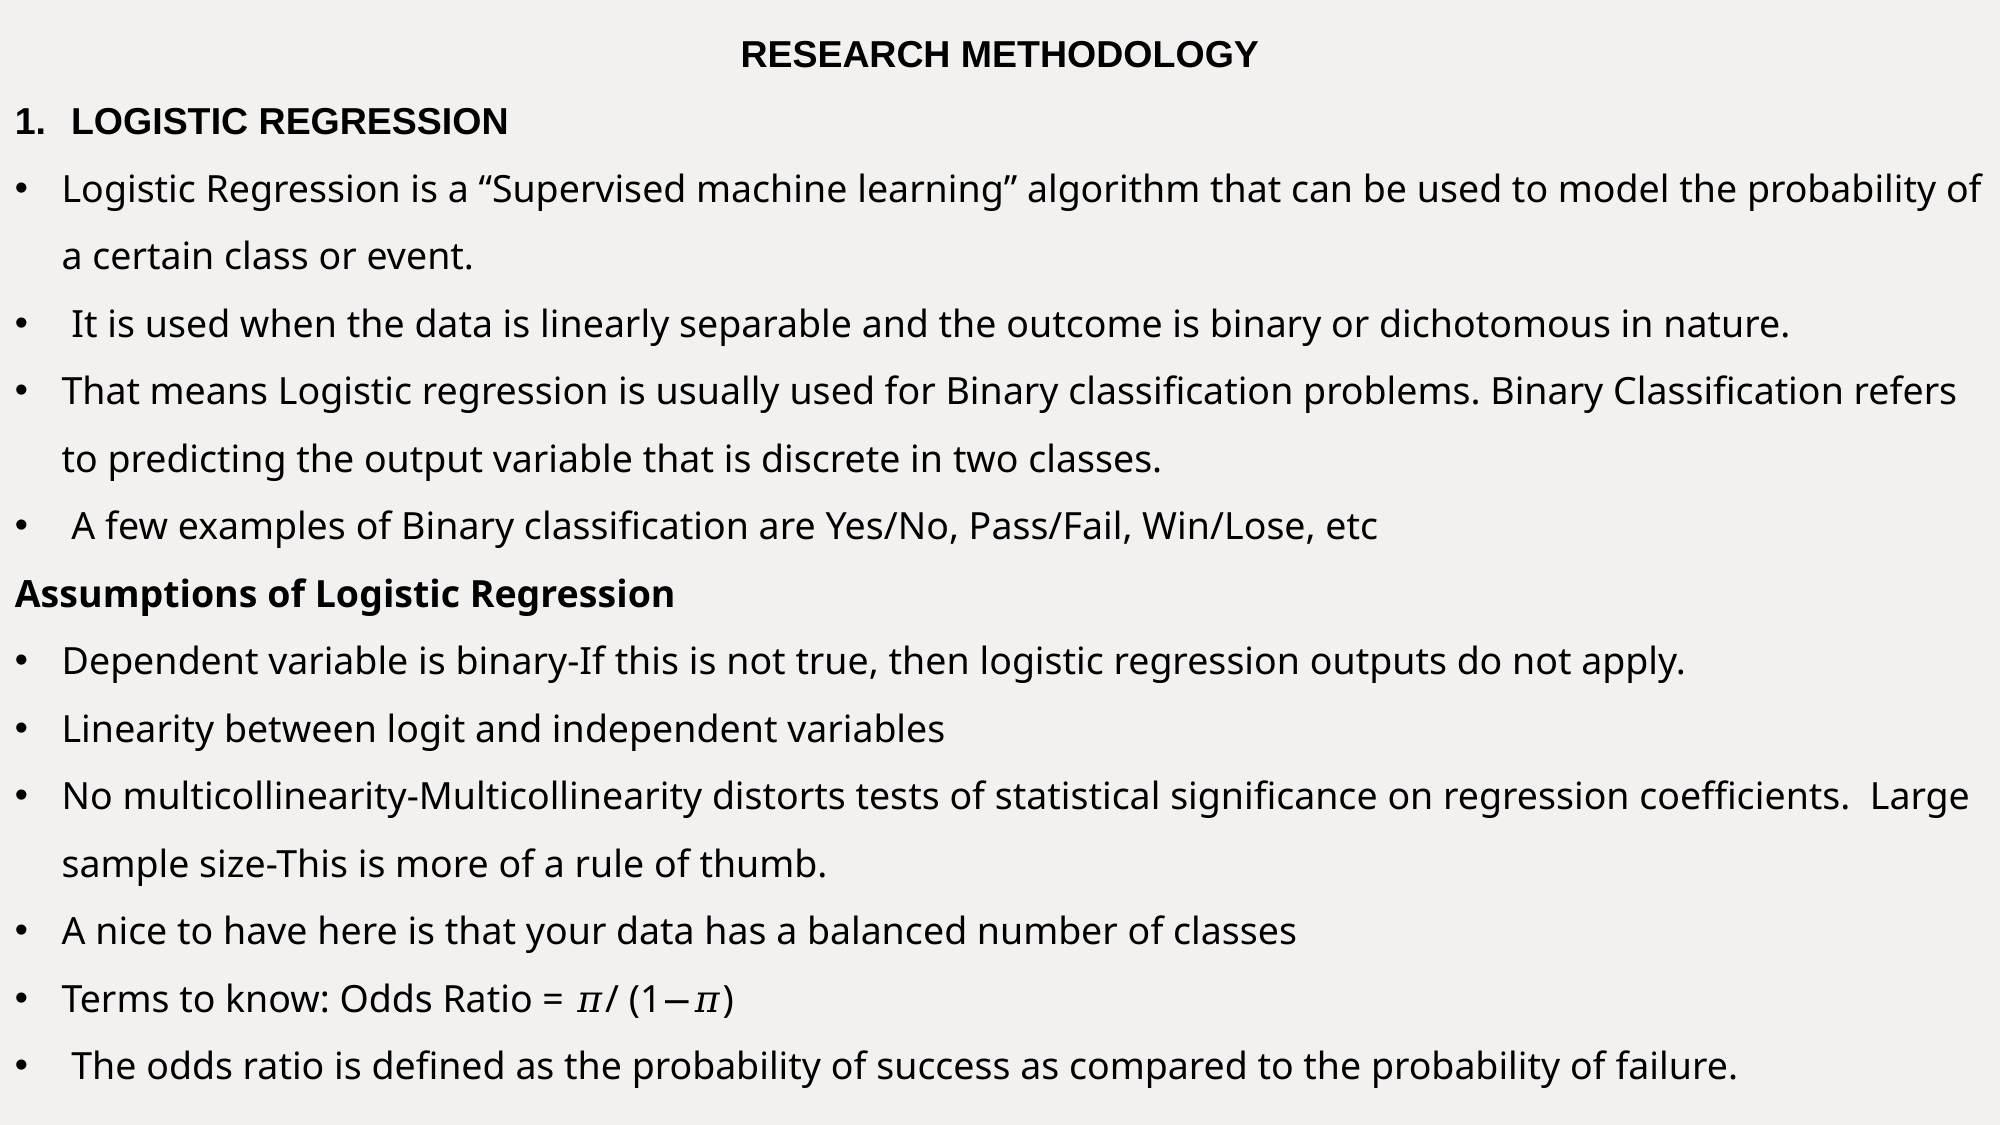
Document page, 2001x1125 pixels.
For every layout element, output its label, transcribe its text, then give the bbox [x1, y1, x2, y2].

text_box RESEARCH METHODOLOGY LOGISTIC REGRESSION Logistic Regression is a “Supervised machine learning” algorithm that can be used to model the probability of a certain class or event. It is used when the data is linearly separable and the outcome is binary or dichotomous in nature. That means Logistic regression is usually used for Binary classification problems. Binary Classification refers to predicting the output variable that is discrete in two classes. A few examples of Binary classification are Yes/No, Pass/Fail, Win/Lose, etc Assumptions of Logistic Regression Dependent variable is binary-If this is not true, then logistic regression outputs do not apply. Linearity between logit and independent variables No multicollinearity-Multicollinearity distorts tests of statistical significance on regression coefficients. Large sample size-This is more of a rule of thumb. A nice to have here is that your data has a balanced number of classes Terms to know: Odds Ratio = 𝜋/ (1−𝜋) The odds ratio is defined as the probability of success as compared to the probability of failure. [0, 0, 2000, 1125]
